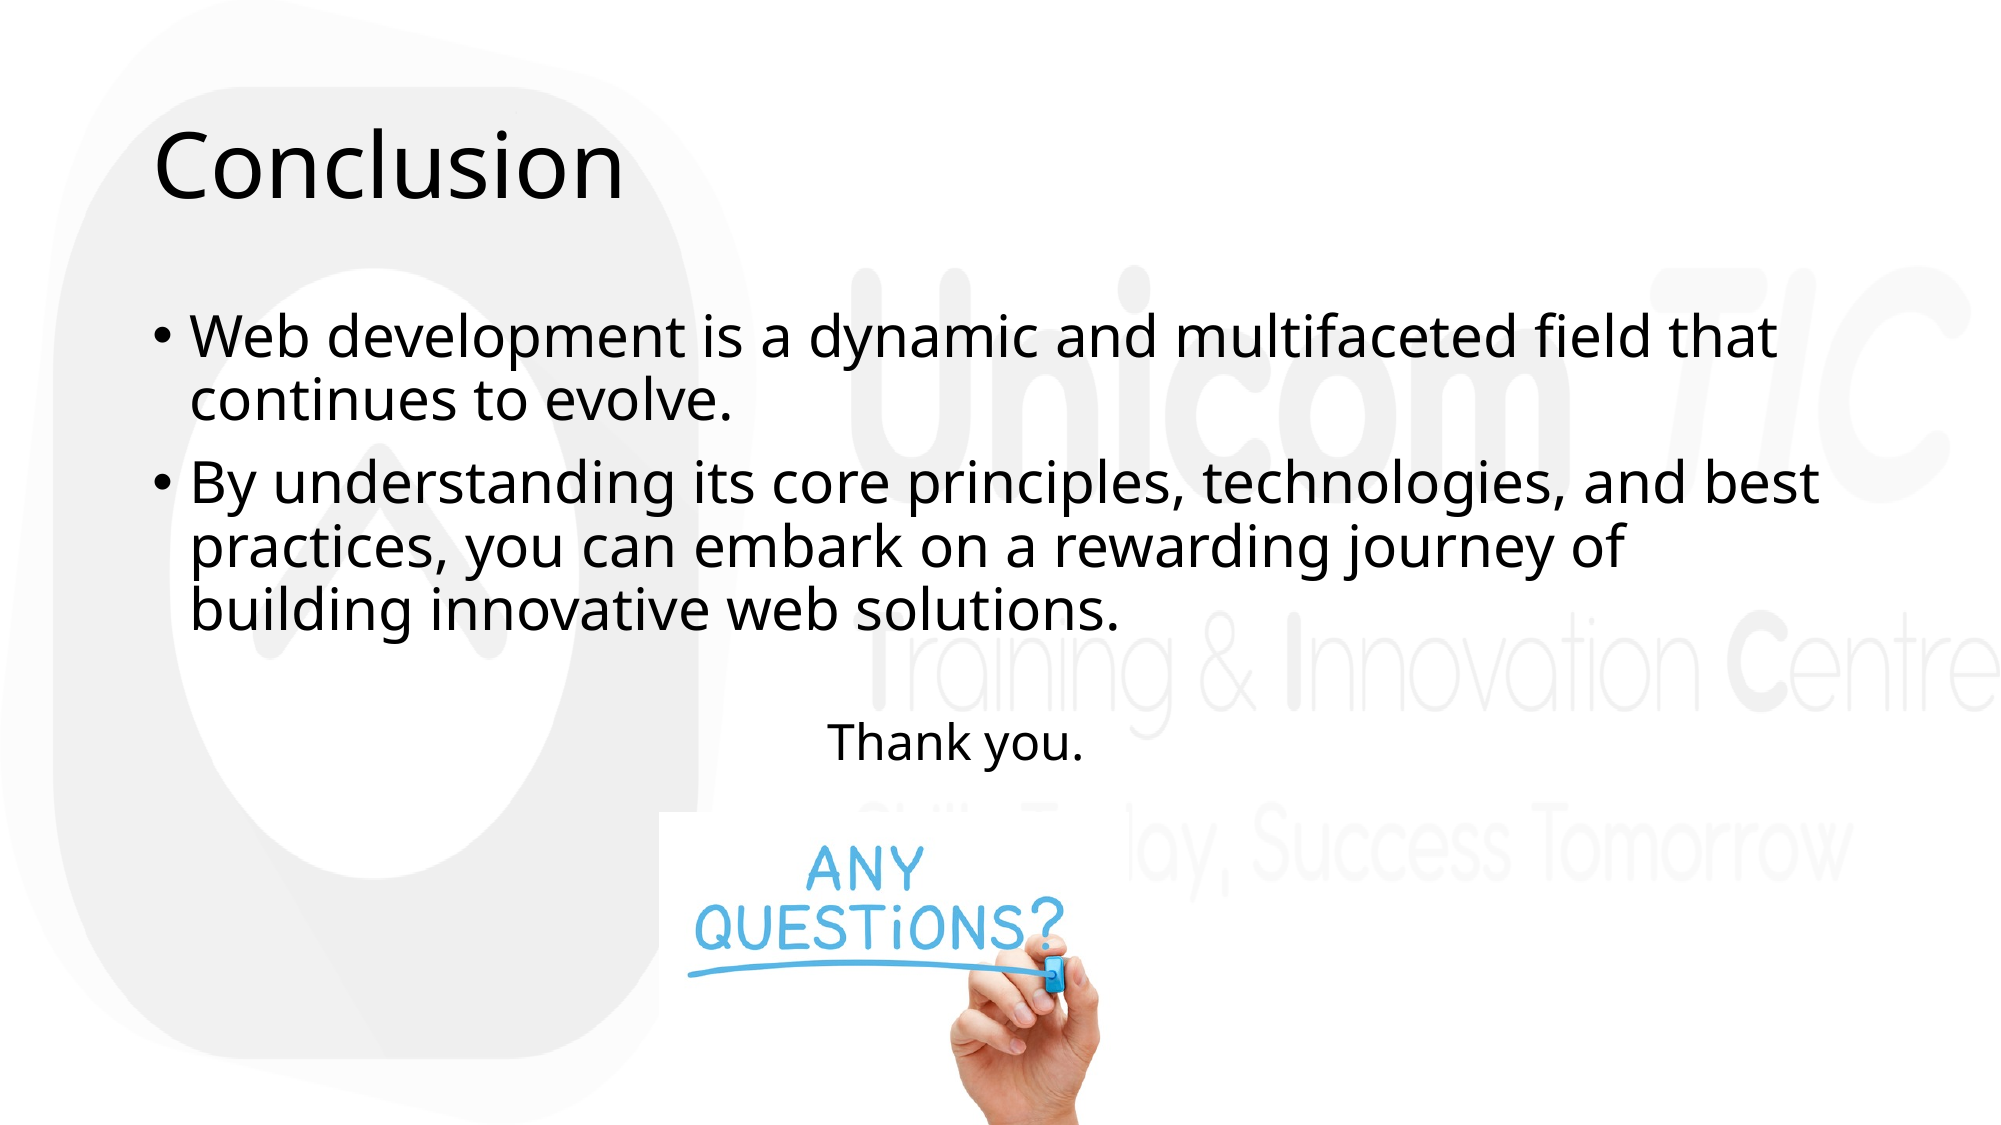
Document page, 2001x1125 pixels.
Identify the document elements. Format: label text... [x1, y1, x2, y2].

list Web development is a dynamic and multifaceted field that continues to evolve. By understanding its core principles, technologies, and best practices, you can embark on a rewarding journey of building innovative web solutions. Thank you. [137, 299, 1863, 1014]
title Conclusion [137, 59, 1863, 278]
picture [658, 811, 1129, 1125]
